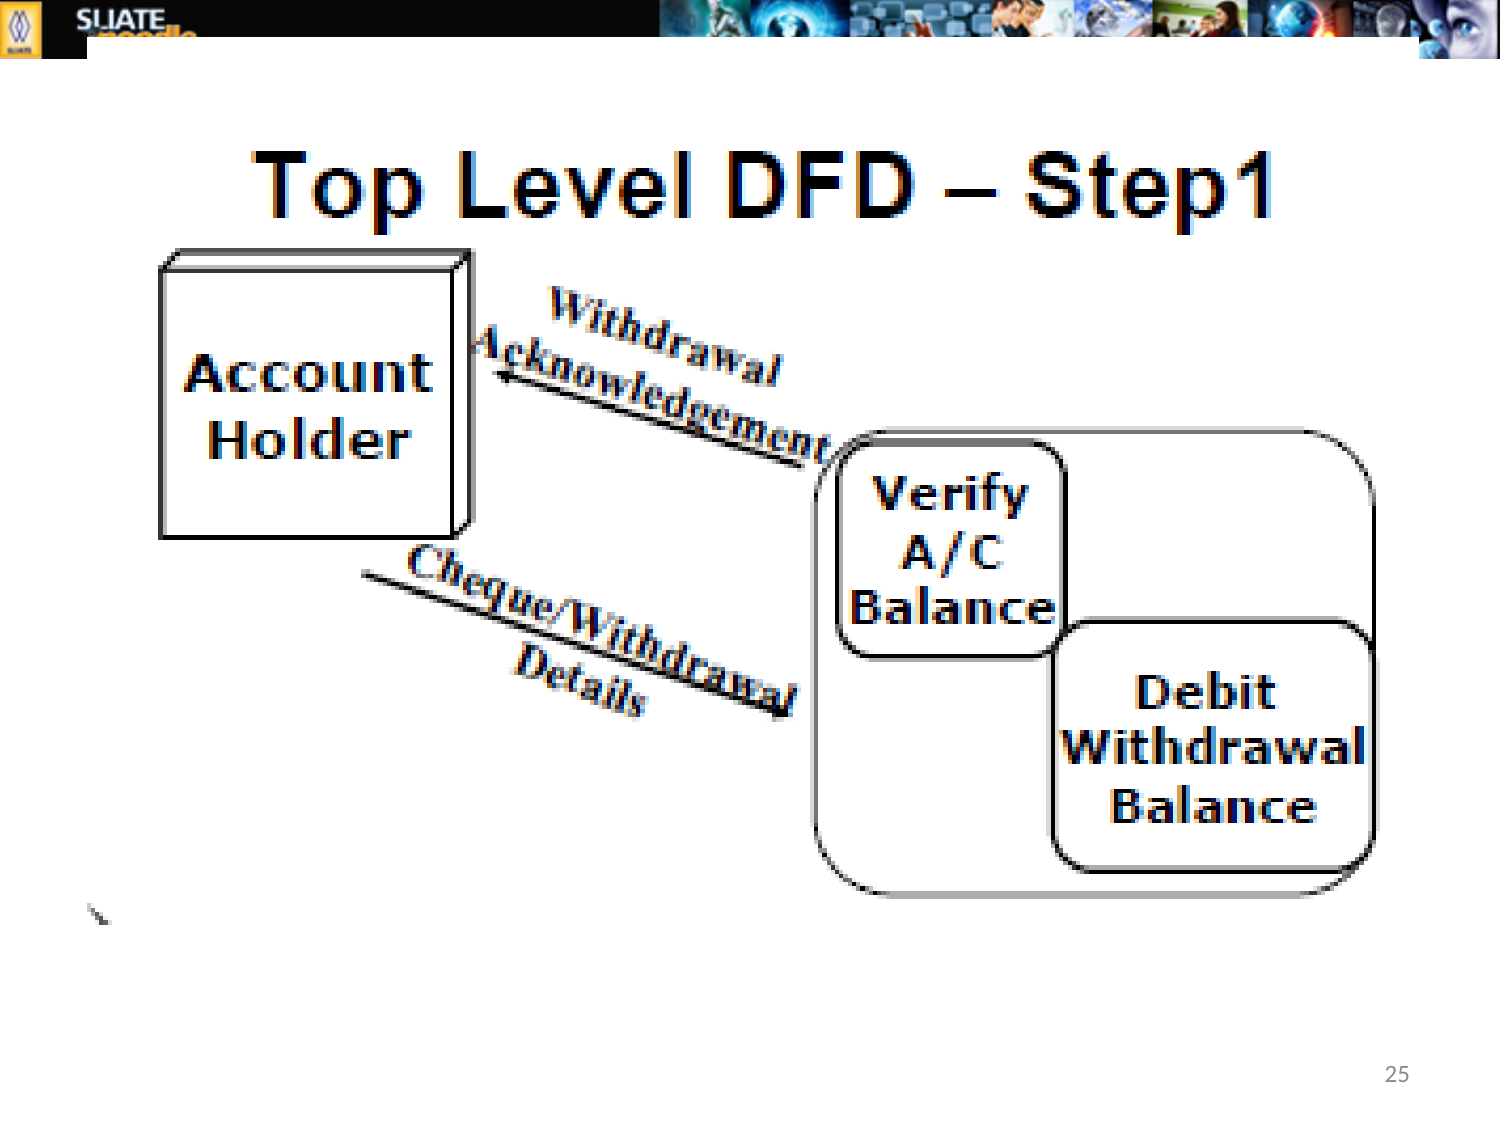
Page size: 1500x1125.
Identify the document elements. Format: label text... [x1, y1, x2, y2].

picture [0, 0, 1500, 59]
slide_number 25 [1074, 1042, 1425, 1103]
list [87, 37, 1420, 926]
